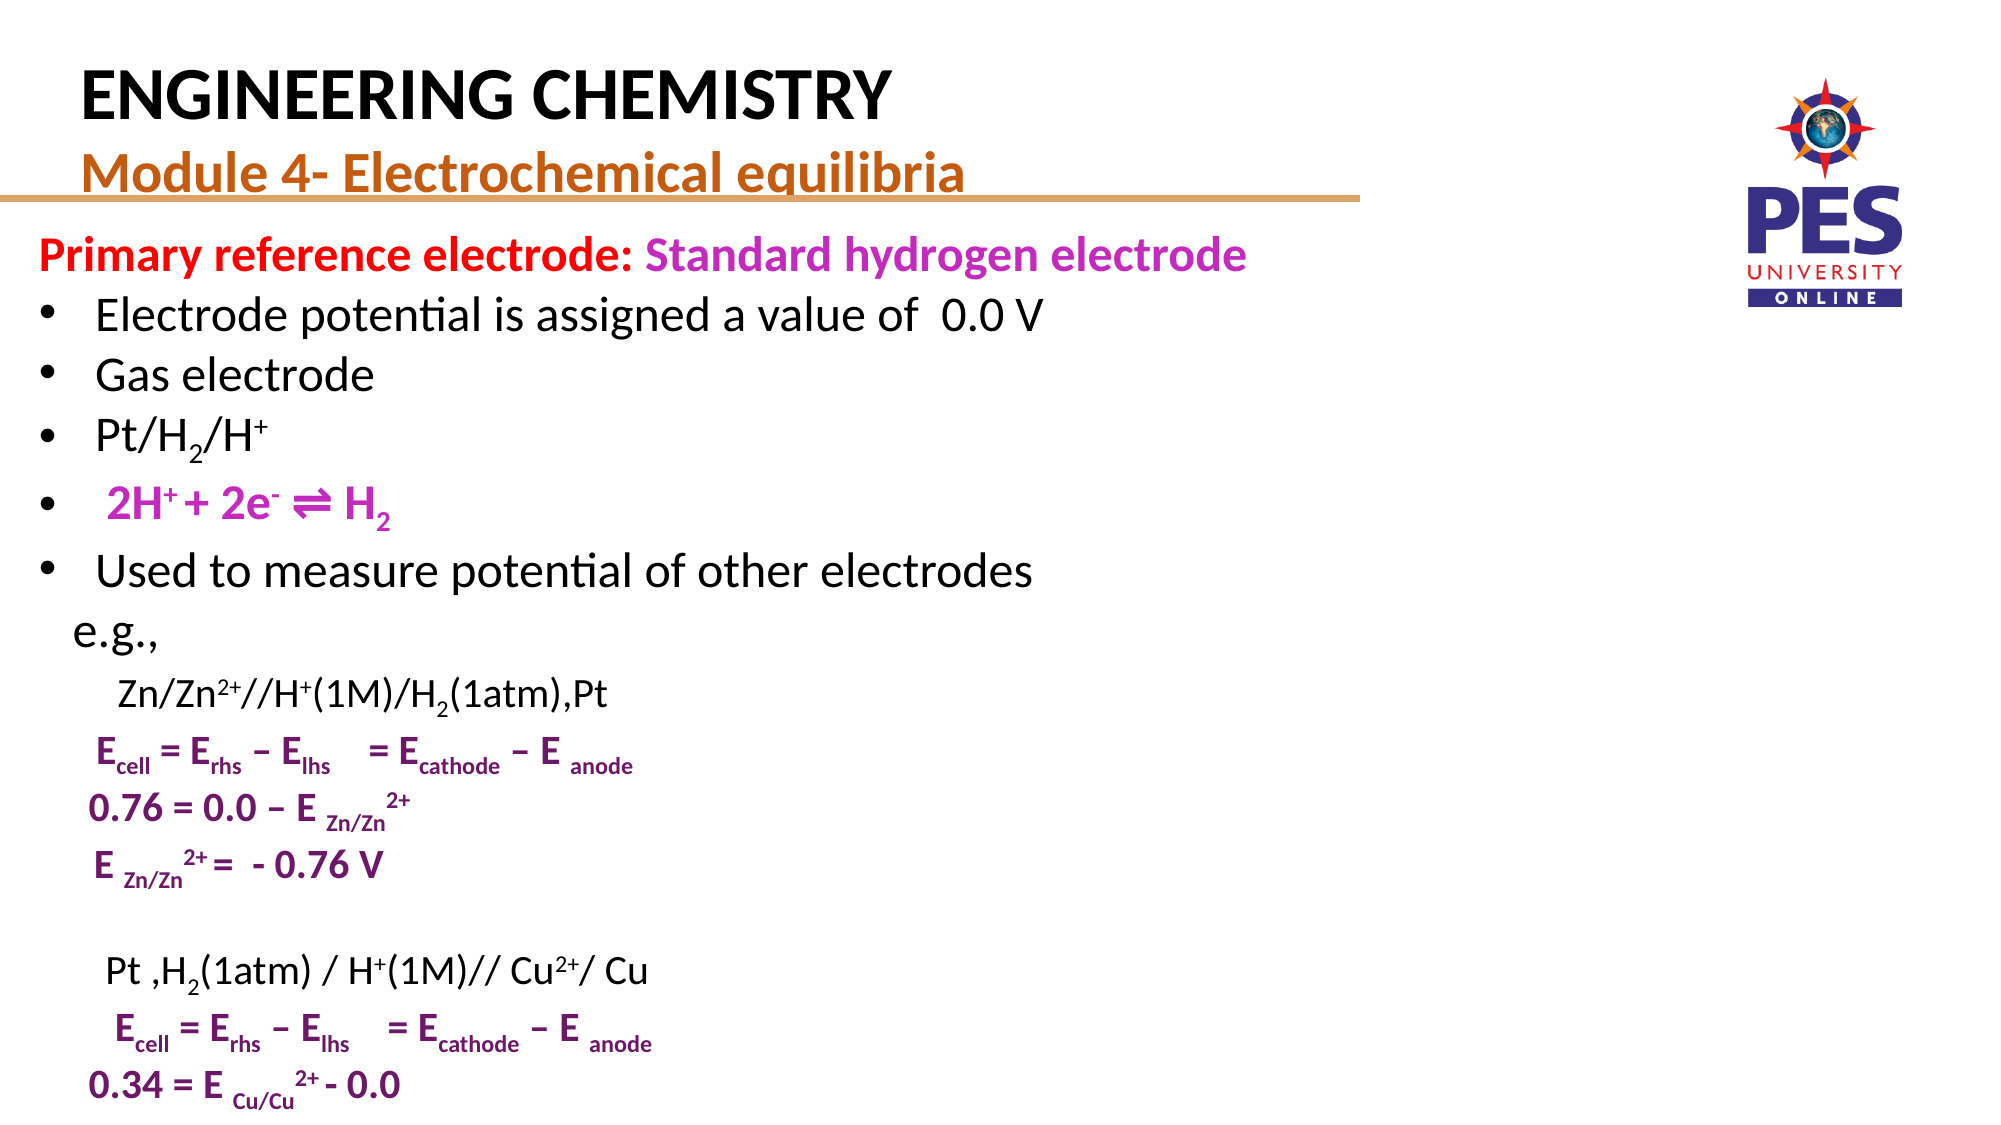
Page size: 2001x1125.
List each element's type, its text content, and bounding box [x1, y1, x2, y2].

text_box ENGINEERING CHEMISTRY Module 4- Electrochemical equilibria [65, 36, 1378, 212]
picture [1748, 76, 1902, 307]
text_box Primary reference electrode: Standard hydrogen electrode Electrode potential is assigned a value of 0.0 V Gas electrode Pt/H2/H+ 2H+ + 2e- ⇌ H2 Used to measure potential of other electrodes e.g., Zn/Zn2+//H+(1M)/H2(1atm),Pt Ecell = Erhs – Elhs = Ecathode – E anode 0.76 = 0.0 – E Zn/Zn2+ E Zn/Zn2+ = - 0.76 V Pt ,H2(1atm) / H+(1M)// Cu2+/ Cu Ecell = Erhs – Elhs = Ecathode – E anode 0.34 = E Cu/Cu2+ - 0.0 E Cu/Cu2+ = 0.34 V [24, 213, 1294, 1125]
